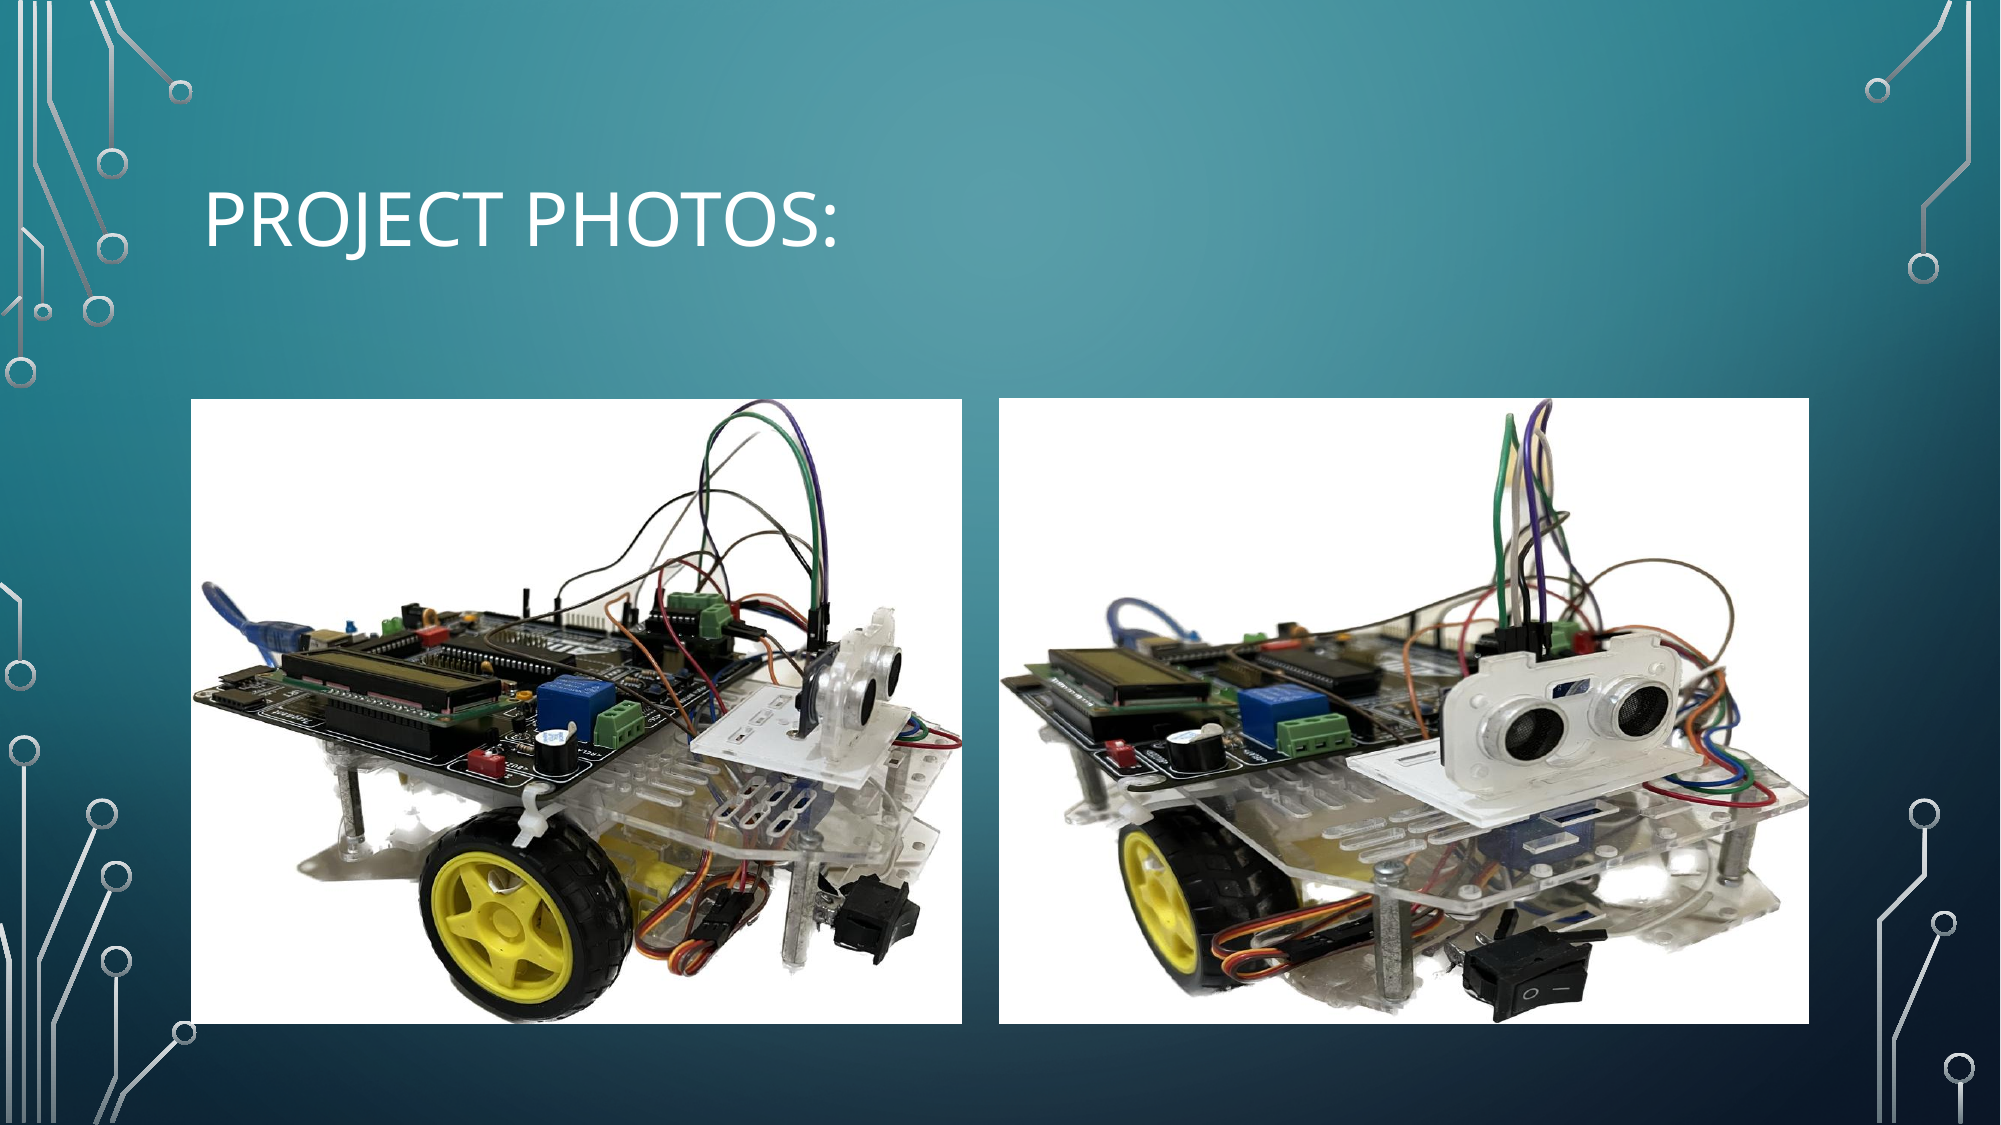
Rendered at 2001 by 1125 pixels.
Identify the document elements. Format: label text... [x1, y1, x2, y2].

picture [190, 399, 962, 1024]
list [999, 398, 1810, 1024]
title Project Photos: [187, 101, 1813, 344]
